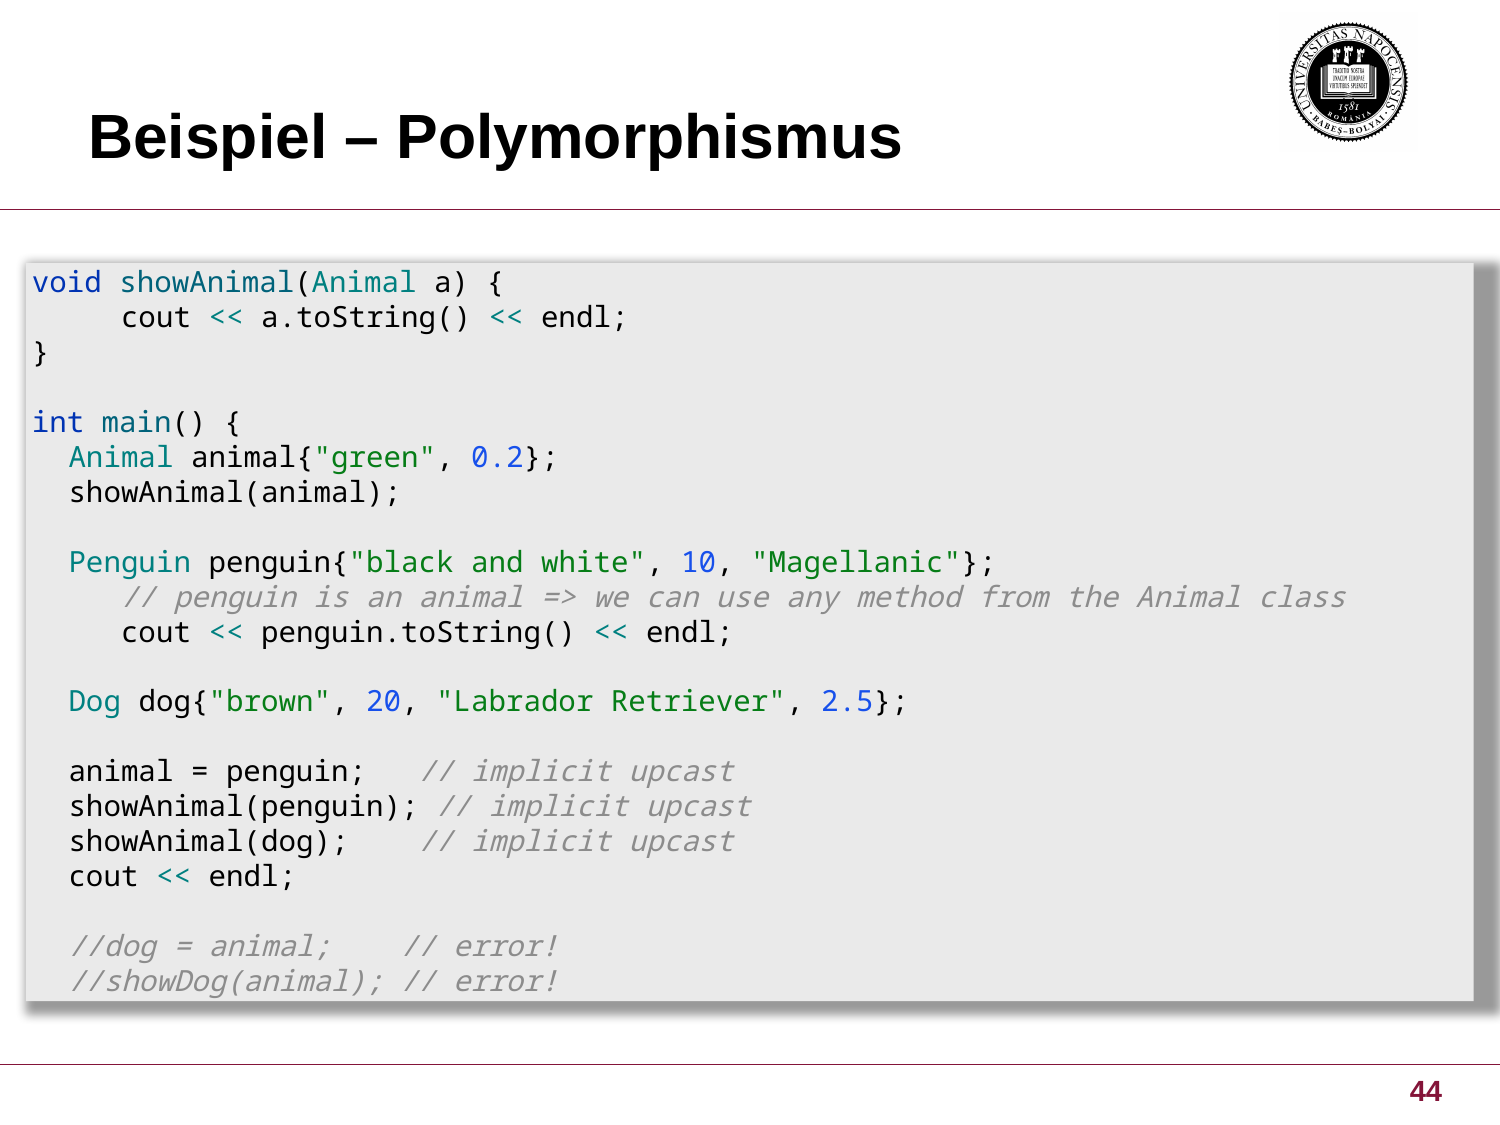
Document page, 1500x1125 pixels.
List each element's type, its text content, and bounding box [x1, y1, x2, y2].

title Beispiel – Polymorphismus [75, 44, 1425, 233]
picture [1279, 12, 1418, 44]
slide_number 44 [1371, 1078, 1443, 1102]
text_box void showAnimal(Animal a) { cout << a.toString() << endl; } int main() { Animal animal{"green", 0.2}; showAnimal(animal); Penguin penguin{"black and white", 10, "Magellanic"}; // penguin is an animal => we can use any method from the Animal class cout << penguin.toString() << endl; Dog dog{"brown", 20, "Labrador Retriever", 2.5}; animal = penguin; // implicit upcast showAnimal(penguin); // implicit upcast showAnimal(dog); // implicit upcast cout << endl; //dog = animal; // error! //showDog(animal); // error! [25, 263, 1474, 1002]
